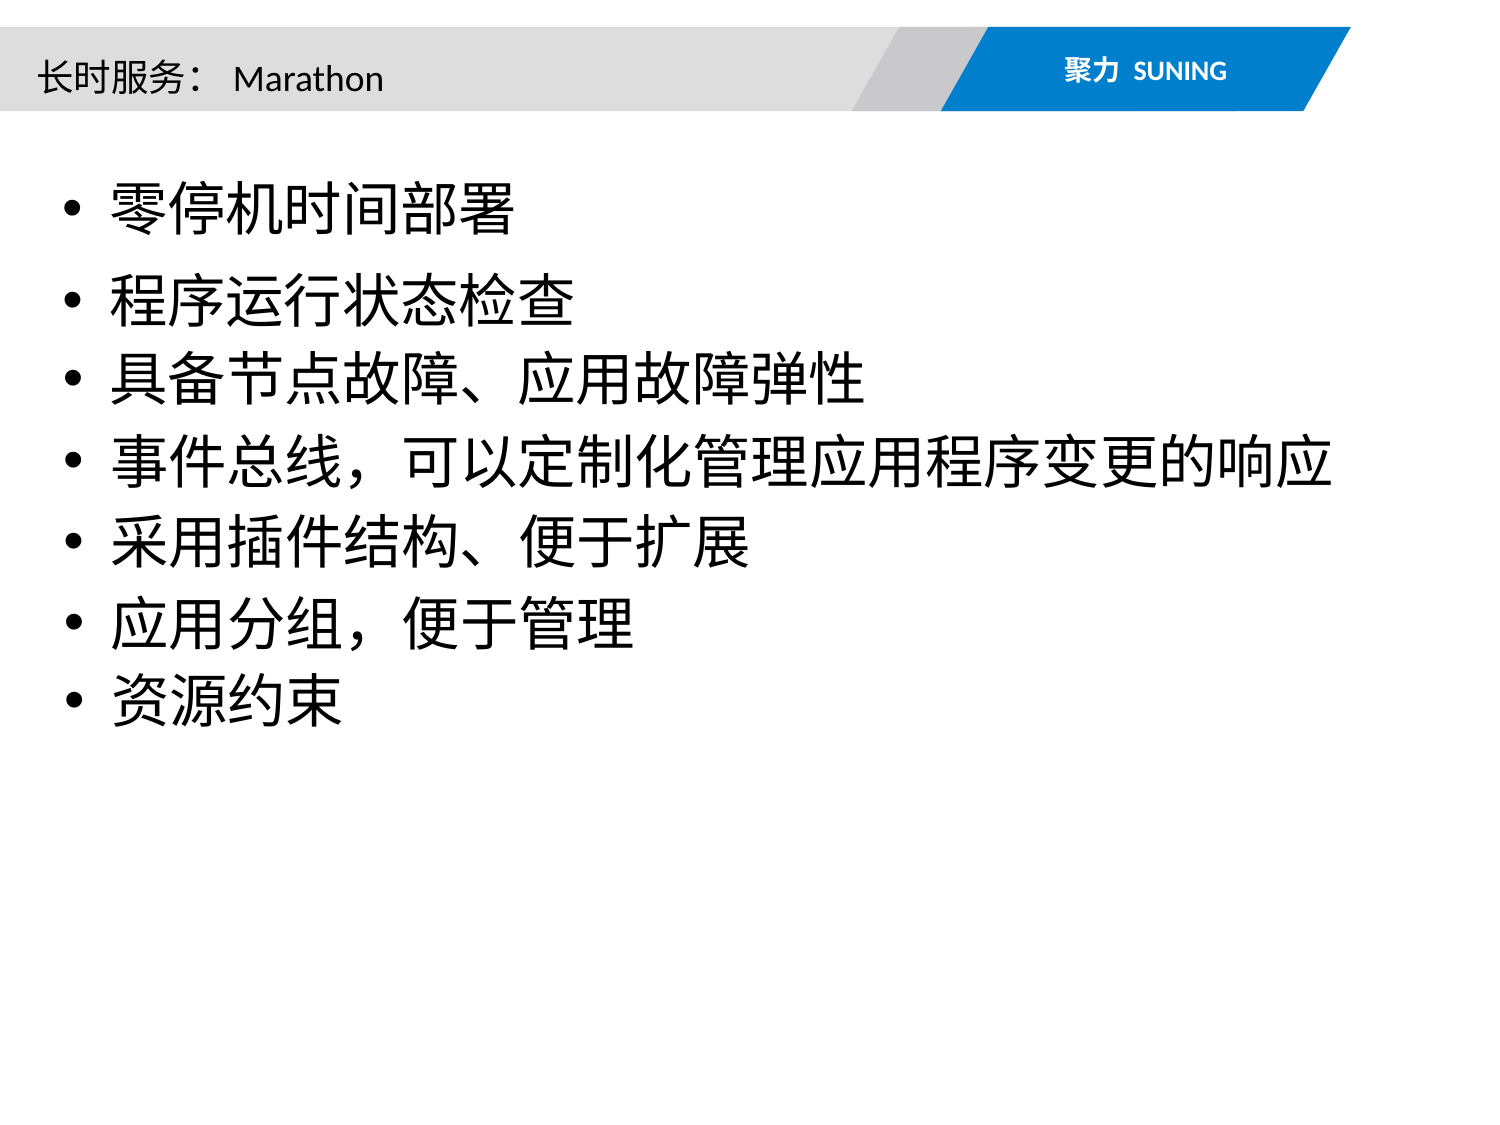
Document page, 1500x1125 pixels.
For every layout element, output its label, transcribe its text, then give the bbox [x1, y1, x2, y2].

text_box 资源约束 [49, 656, 708, 742]
text_box 事件总线，可以定制化管理应用程序变更的响应 [48, 417, 1380, 503]
text_box 程序运行状态检查 [47, 257, 1138, 342]
text_box 应用分组，便于管理 [49, 579, 1221, 664]
text_box 采用插件结构、便于扩展 [48, 497, 1324, 583]
text_box 零停机时间部署 [47, 165, 1295, 250]
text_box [0, 26, 1351, 112]
text_box 具备节点故障、应用故障弹性 [48, 335, 1138, 417]
